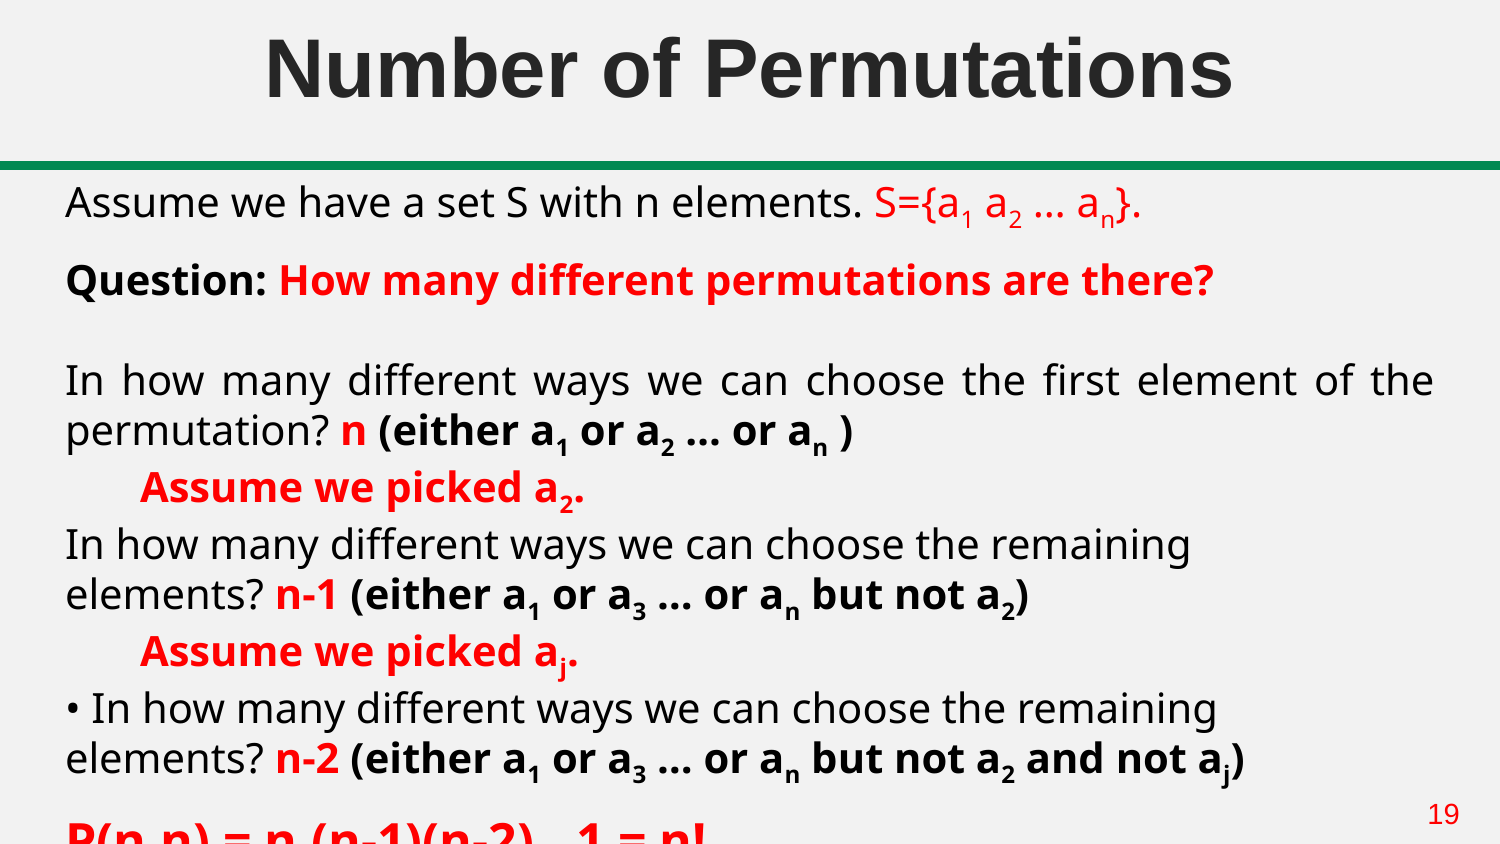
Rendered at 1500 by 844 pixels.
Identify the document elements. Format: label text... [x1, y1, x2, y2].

text_box Assume we have a set S with n elements. S={a1 a2 … an}. Question: How many different permutations are there? In how many different ways we can choose the first element of the permutation? n (either a1 or a2 … or an ) Assume we picked a2. In how many different ways we can choose the remaining elements? n-1 (either a1 or a3 … or an but not a2) Assume we picked aj. • In how many different ways we can choose the remaining elements? n-2 (either a1 or a3 … or an but not a2 and not aj) P(n,n) = n.(n-1)(n-2)…1 = n! [50, 168, 1450, 841]
title Number of Permutations [0, 0, 1500, 122]
